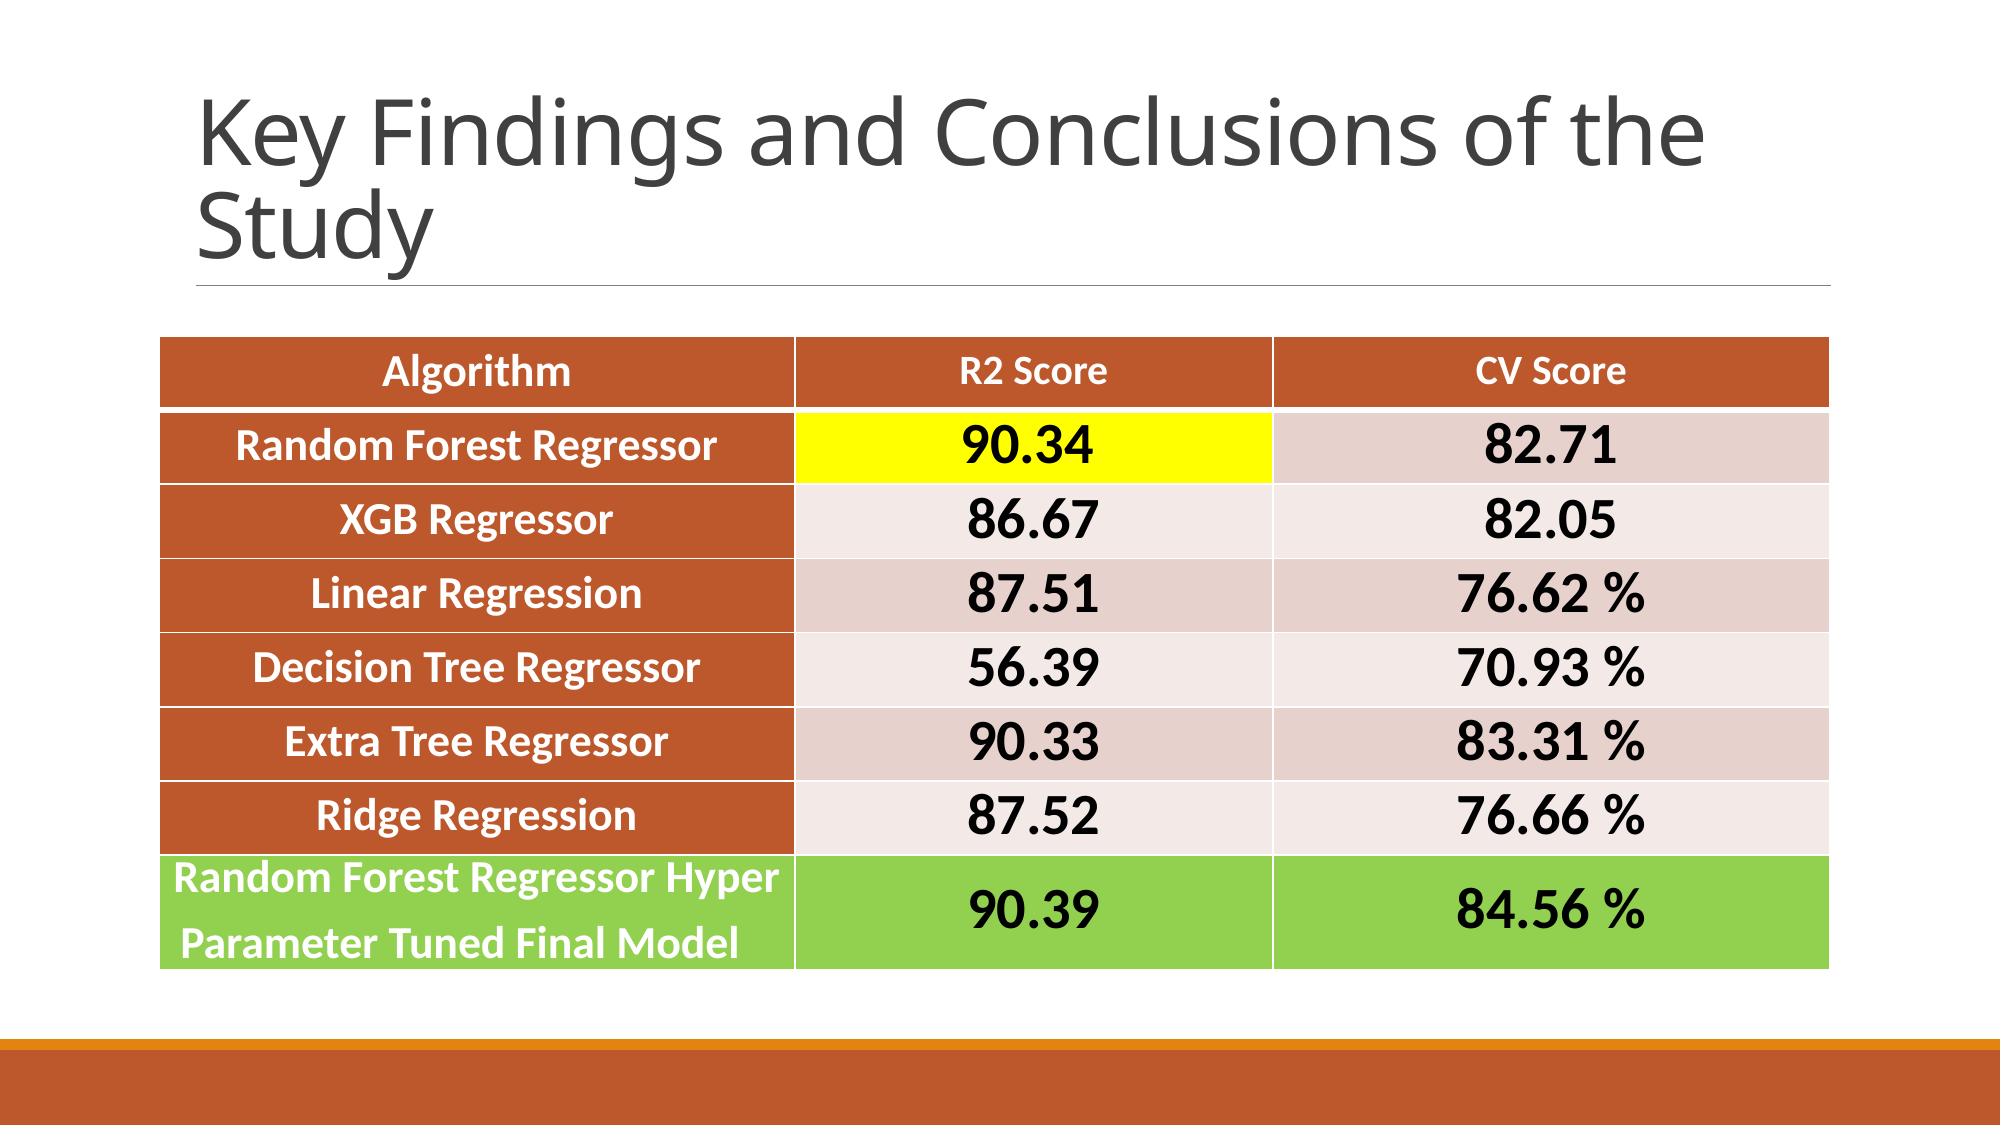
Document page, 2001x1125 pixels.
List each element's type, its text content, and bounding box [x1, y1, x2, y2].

table_cell 90.33 [796, 708, 1272, 780]
table_cell 90.34 [796, 413, 1272, 483]
table_cell Decision Tree Regressor [160, 633, 794, 706]
table_cell 90.39 [796, 856, 1272, 969]
table_cell 82.05 [1274, 485, 1829, 558]
table_cell 87.51 [796, 559, 1272, 632]
table_header Algorithm [160, 337, 794, 407]
table_cell 76.62 % [1274, 559, 1829, 632]
table_cell Random Forest Regressor [160, 413, 794, 483]
table_cell Extra Tree Regressor [160, 708, 794, 780]
table_cell Linear Regression [160, 559, 794, 632]
table_header R2 Score [796, 337, 1272, 407]
table_cell 70.93 % [1274, 633, 1829, 706]
table_cell 84.56 % [1274, 856, 1829, 969]
table_cell 56.39 [796, 633, 1272, 706]
table_cell 83.31 % [1274, 708, 1829, 780]
table_cell 76.66 % [1274, 782, 1829, 854]
table_cell XGB Regressor [160, 485, 794, 558]
table_cell 87.52 [796, 782, 1272, 854]
table_cell 86.67 [796, 485, 1272, 558]
title Key Findings and Conclusions of the Study [180, 47, 1830, 285]
table_cell Random Forest Regressor Hyper Parameter Tuned Final Model [160, 856, 794, 969]
table_cell Ridge Regression [160, 782, 794, 854]
table_cell 82.71 [1274, 413, 1829, 483]
table_header CV Score [1274, 337, 1829, 407]
